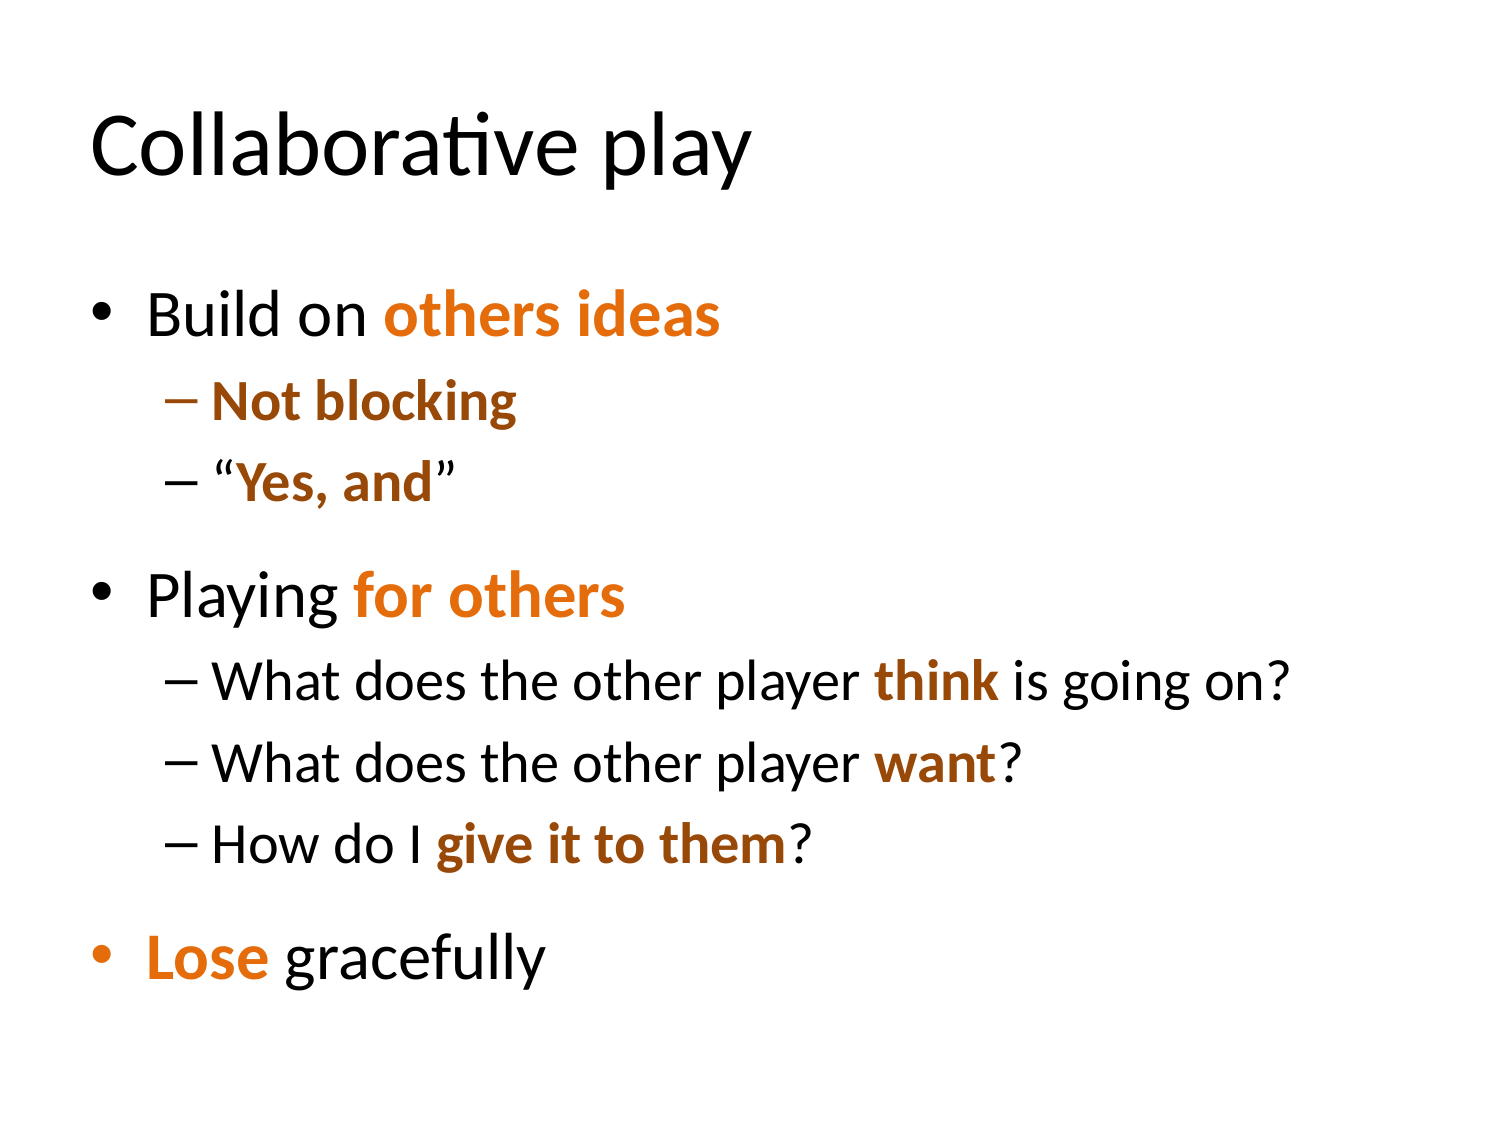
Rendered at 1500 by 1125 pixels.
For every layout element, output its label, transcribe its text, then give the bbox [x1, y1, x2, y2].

title Collaborative play [75, 45, 1425, 233]
list Build on others ideas Not blocking “Yes, and” Playing for others What does the other player think is going on? What does the other player want? How do I give it to them? Lose gracefully [75, 262, 1425, 1005]
